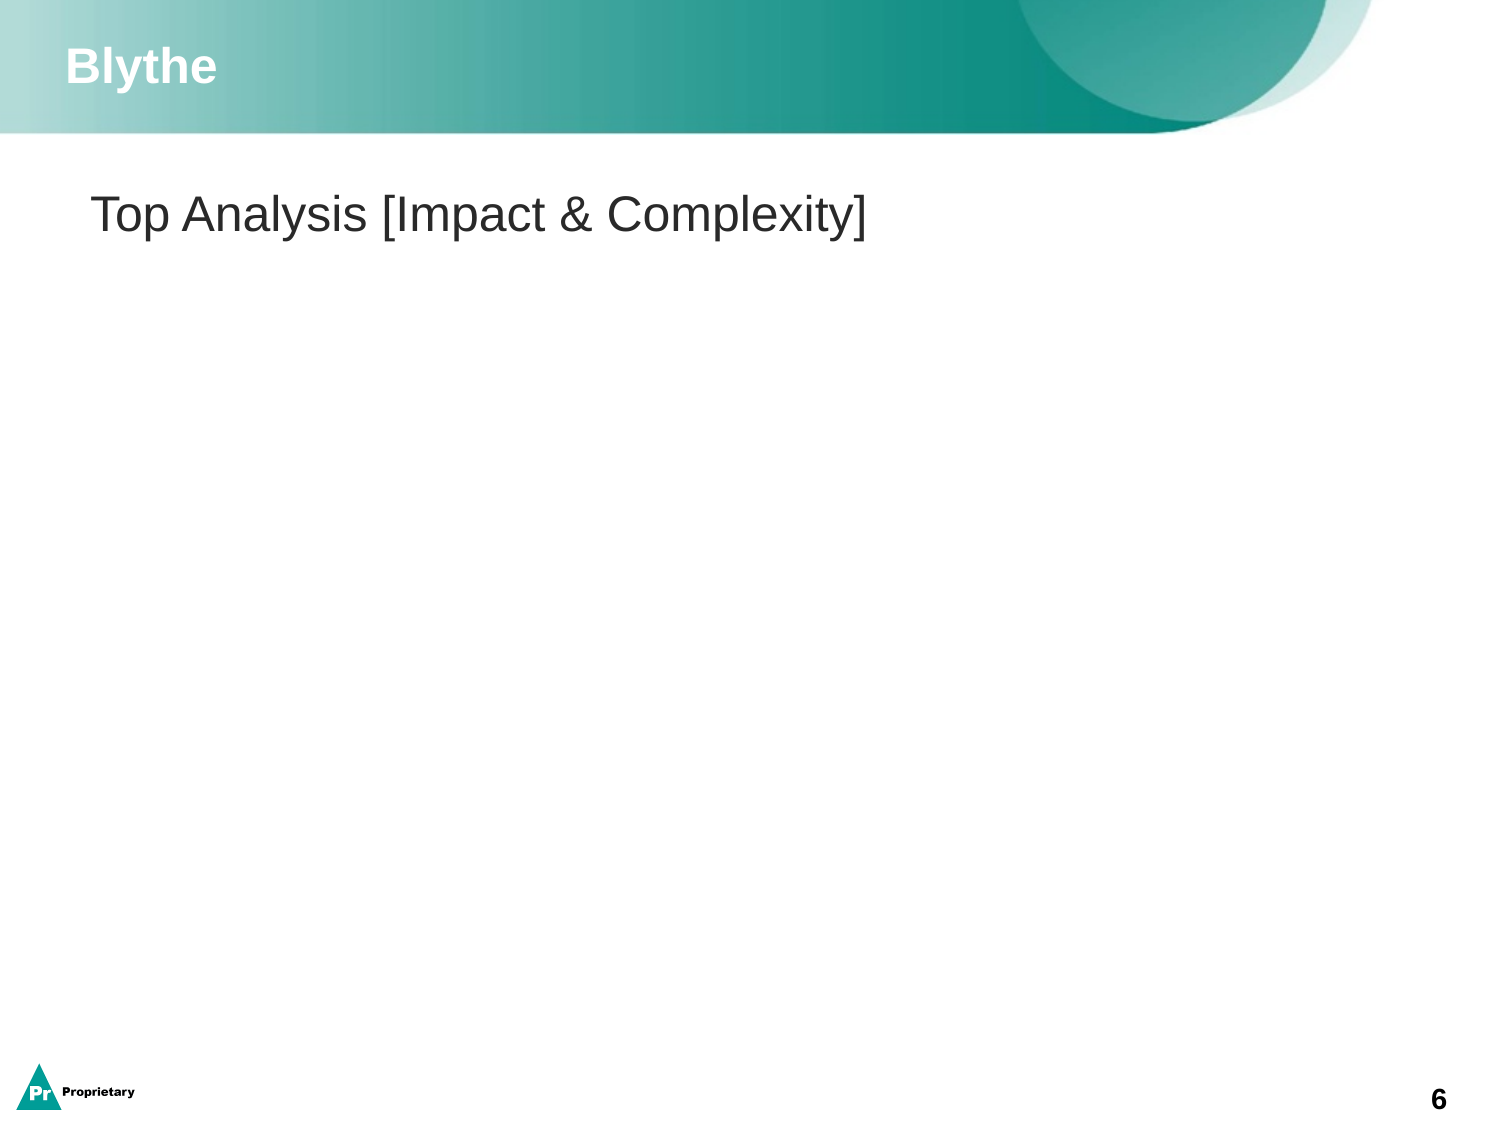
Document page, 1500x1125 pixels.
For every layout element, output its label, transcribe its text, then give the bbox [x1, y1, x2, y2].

title Blythe [50, 20, 1400, 106]
picture [0, 0, 1496, 135]
list Top Analysis [Impact & Complexity] [75, 174, 1474, 1072]
picture [10, 1061, 141, 1115]
slide_number 6 [1378, 1071, 1500, 1125]
